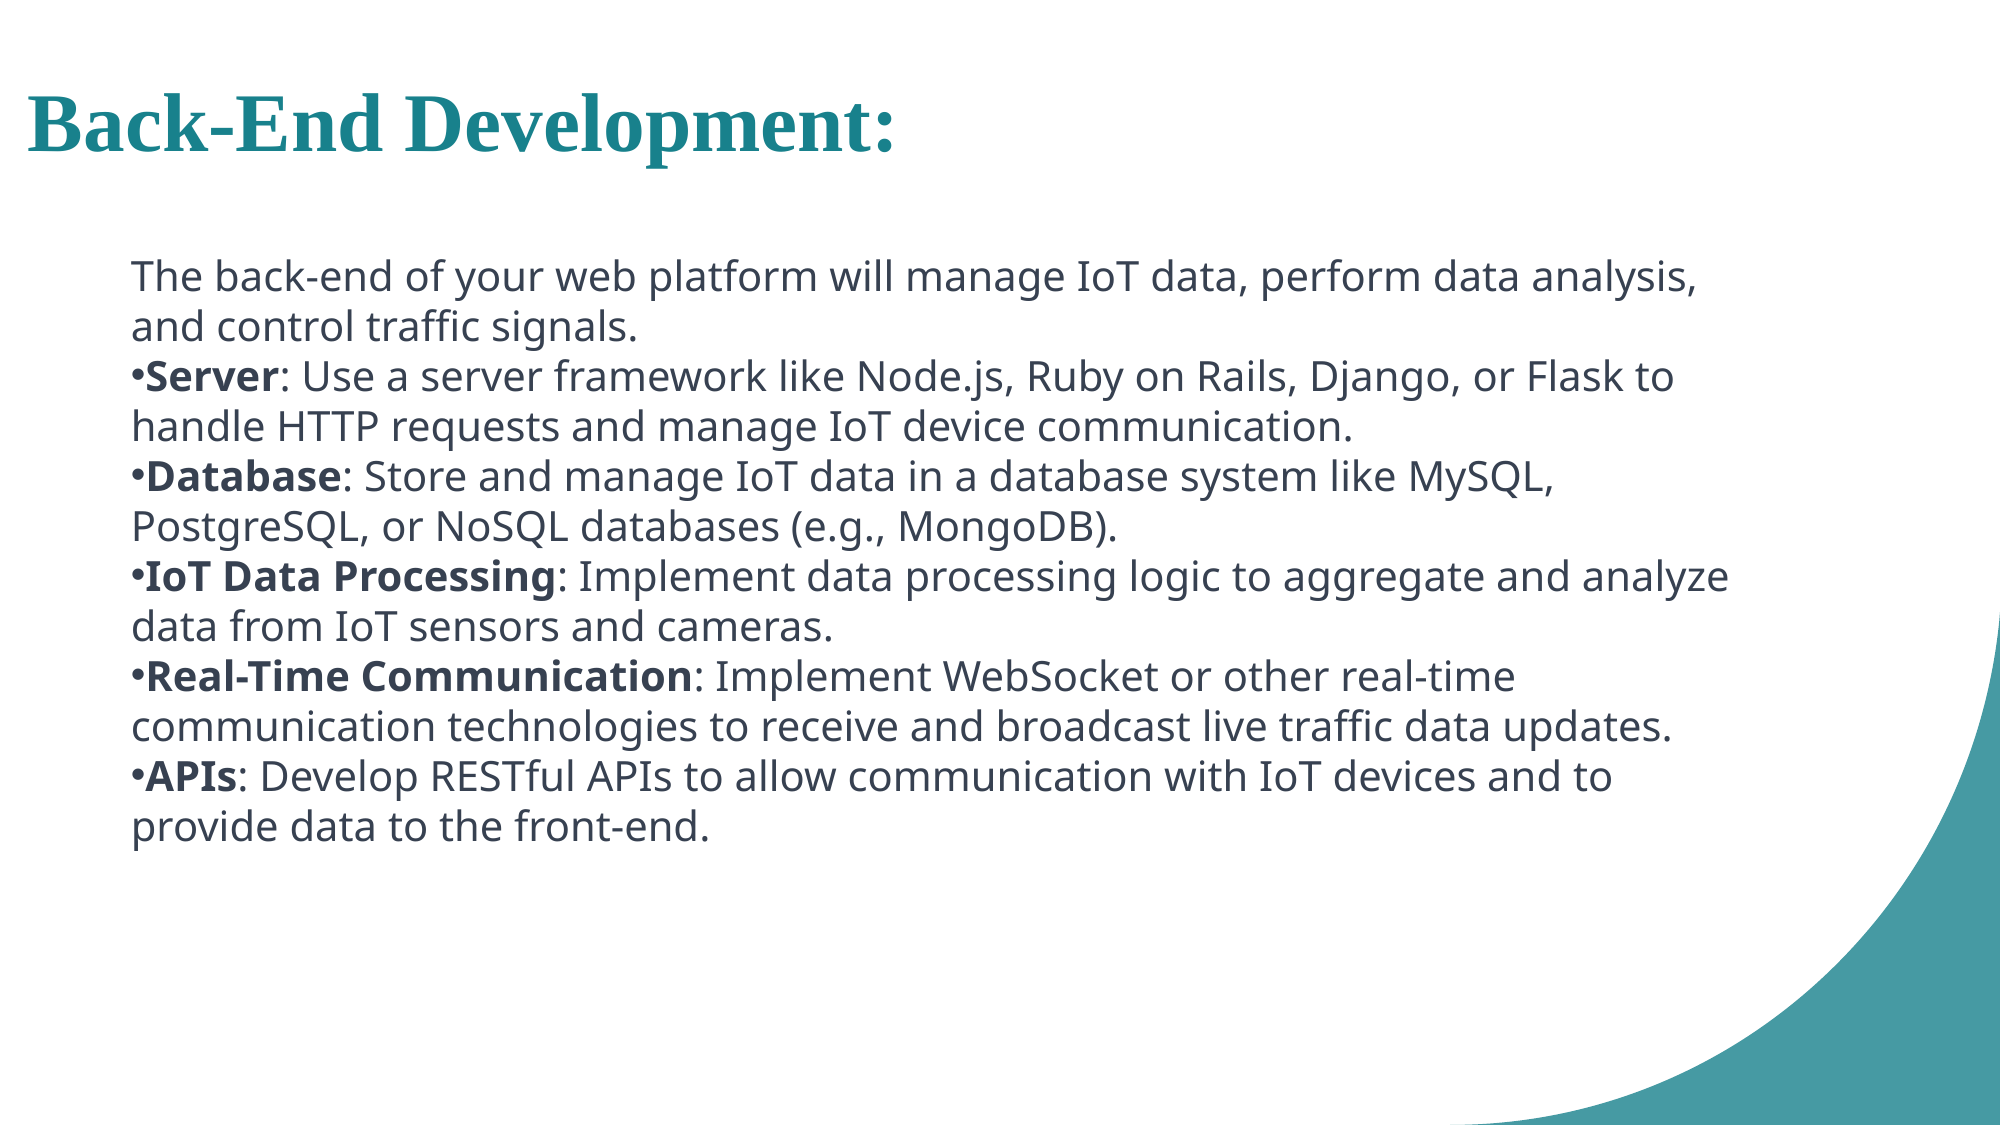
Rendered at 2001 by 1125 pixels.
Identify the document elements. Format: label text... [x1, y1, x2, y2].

title Back-End Development: [12, 9, 1640, 228]
text_box The back-end of your web platform will manage IoT data, perform data analysis, and control traffic signals. Server: Use a server framework like Node.js, Ruby on Rails, Django, or Flask to handle HTTP requests and manage IoT device communication. Database: Store and manage IoT data in a database system like MySQL, PostgreSQL, or NoSQL databases (e.g., MongoDB). IoT Data Processing: Implement data processing logic to aggregate and analyze data from IoT sensors and cameras. Real-Time Communication: Implement WebSocket or other real-time communication technologies to receive and broadcast live traffic data updates. APIs: Develop RESTful APIs to allow communication with IoT devices and to provide data to the front-end. [116, 242, 1760, 857]
